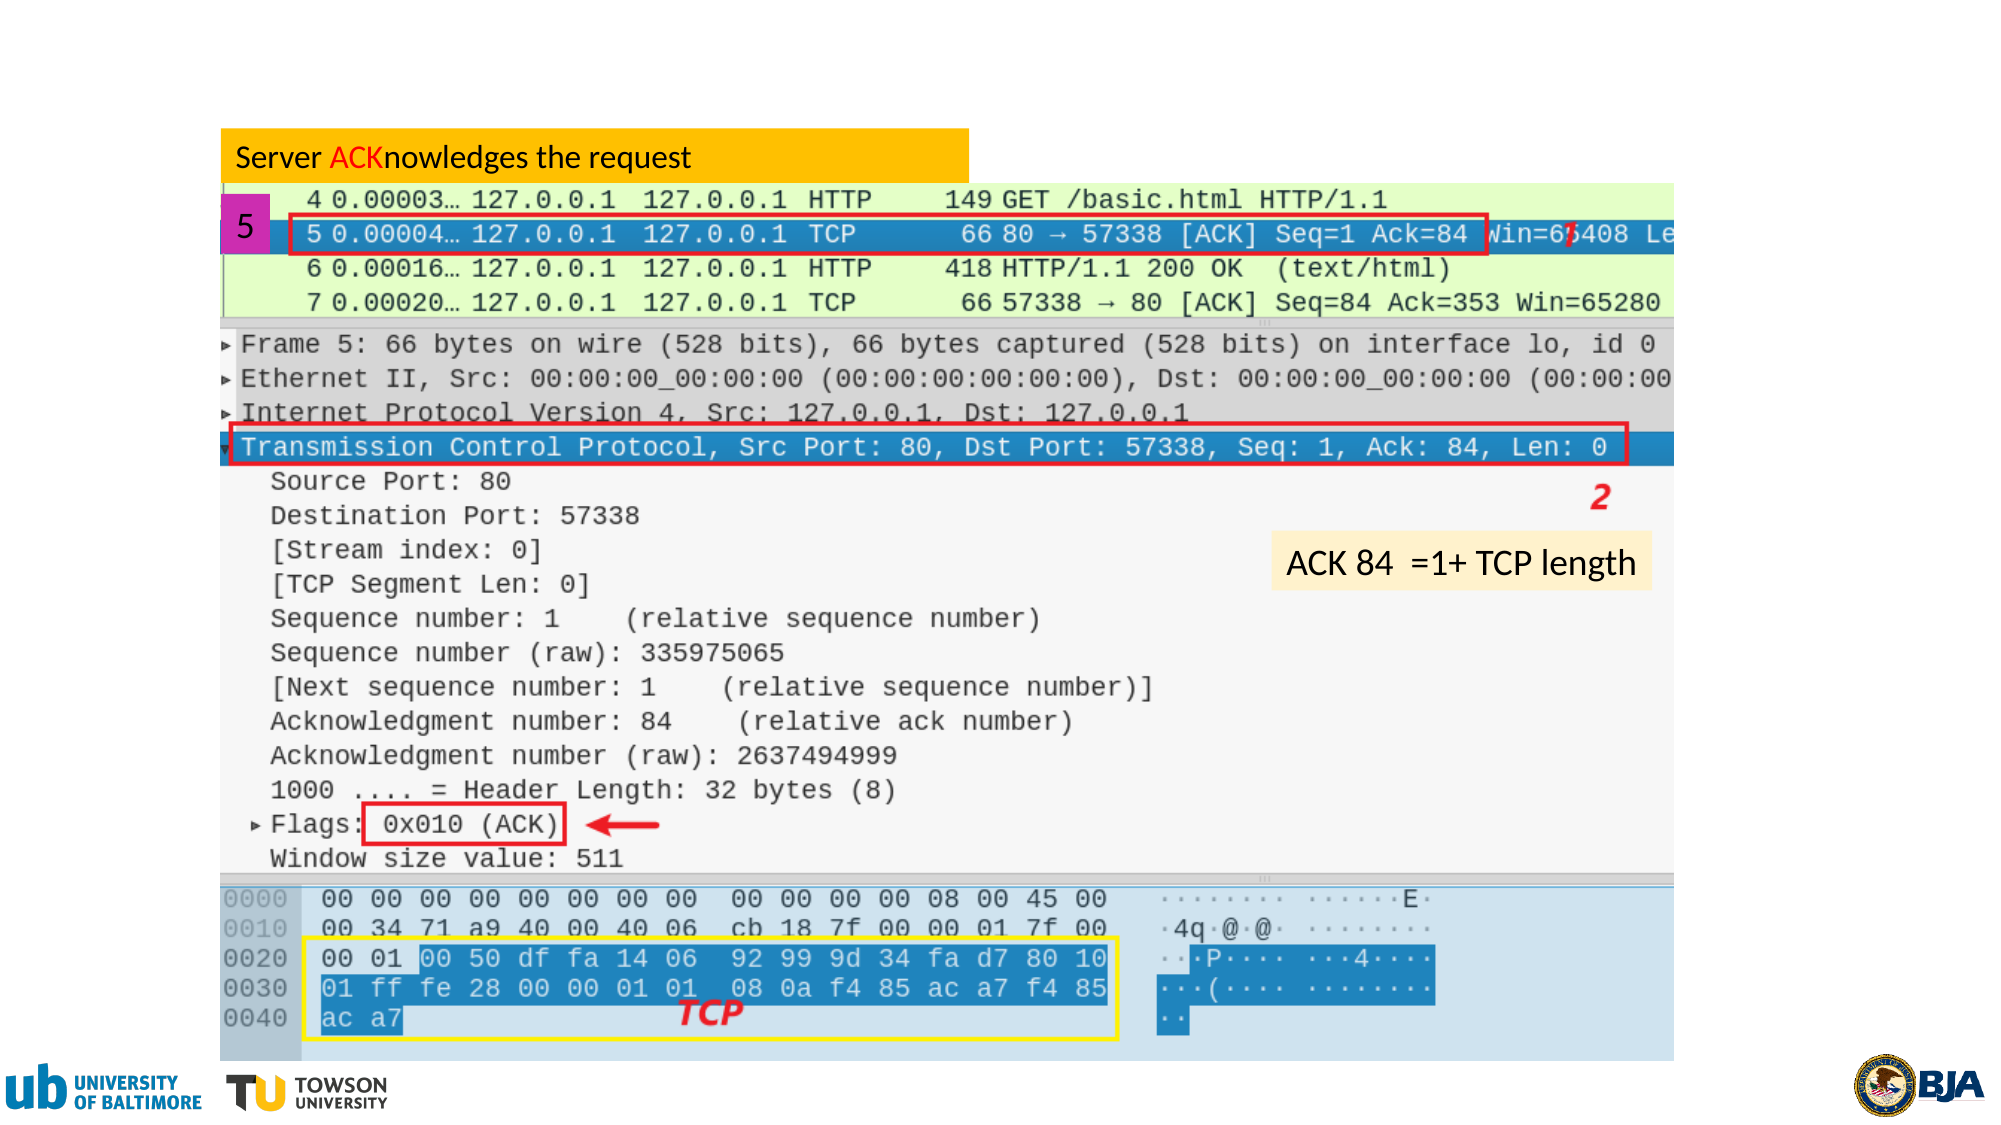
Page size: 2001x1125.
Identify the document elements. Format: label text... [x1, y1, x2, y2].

picture [1854, 1054, 1986, 1117]
picture [0, 183, 1674, 1125]
text_box Server ACKnowledges the request [220, 128, 970, 183]
